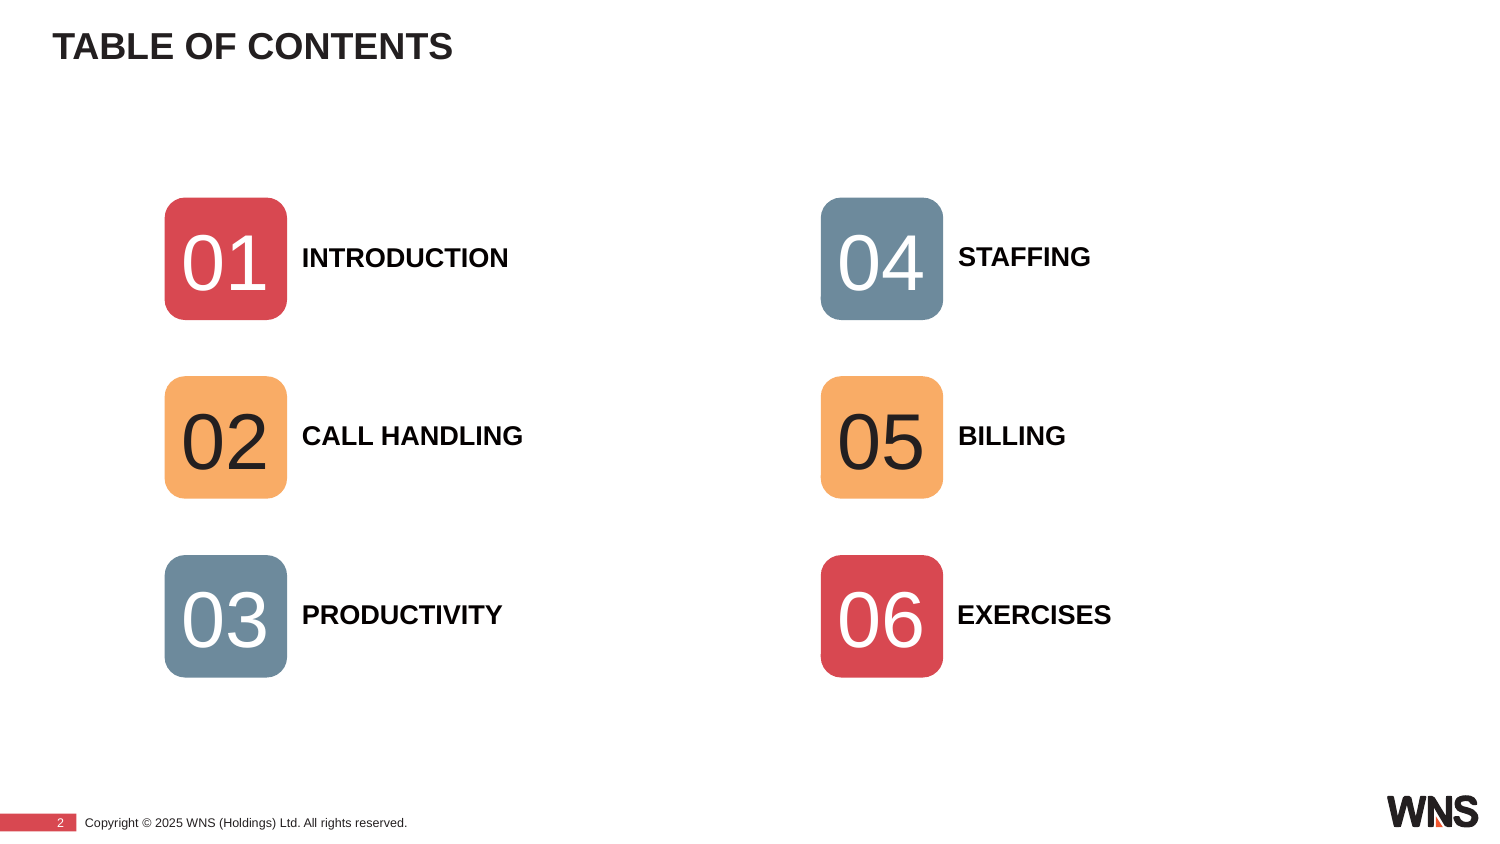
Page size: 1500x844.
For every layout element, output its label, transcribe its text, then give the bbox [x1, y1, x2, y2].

title TABLE OF CONTENTS [44, 6, 1455, 111]
text_box 02 [164, 376, 288, 499]
text_box BILLING [943, 410, 1319, 459]
text_box 06 [820, 555, 944, 678]
text_box PRODUCTIVITY [286, 589, 663, 638]
text_box INTRODUCTION [286, 232, 663, 280]
text_box CALL HANDLING [286, 410, 663, 459]
text_box EXERCISES [942, 589, 1318, 638]
text_box 03 [164, 555, 288, 678]
text_box STAFFING [943, 232, 1319, 280]
text_box 04 [820, 197, 944, 321]
text_box 01 [164, 197, 288, 321]
text_box 05 [820, 376, 944, 499]
